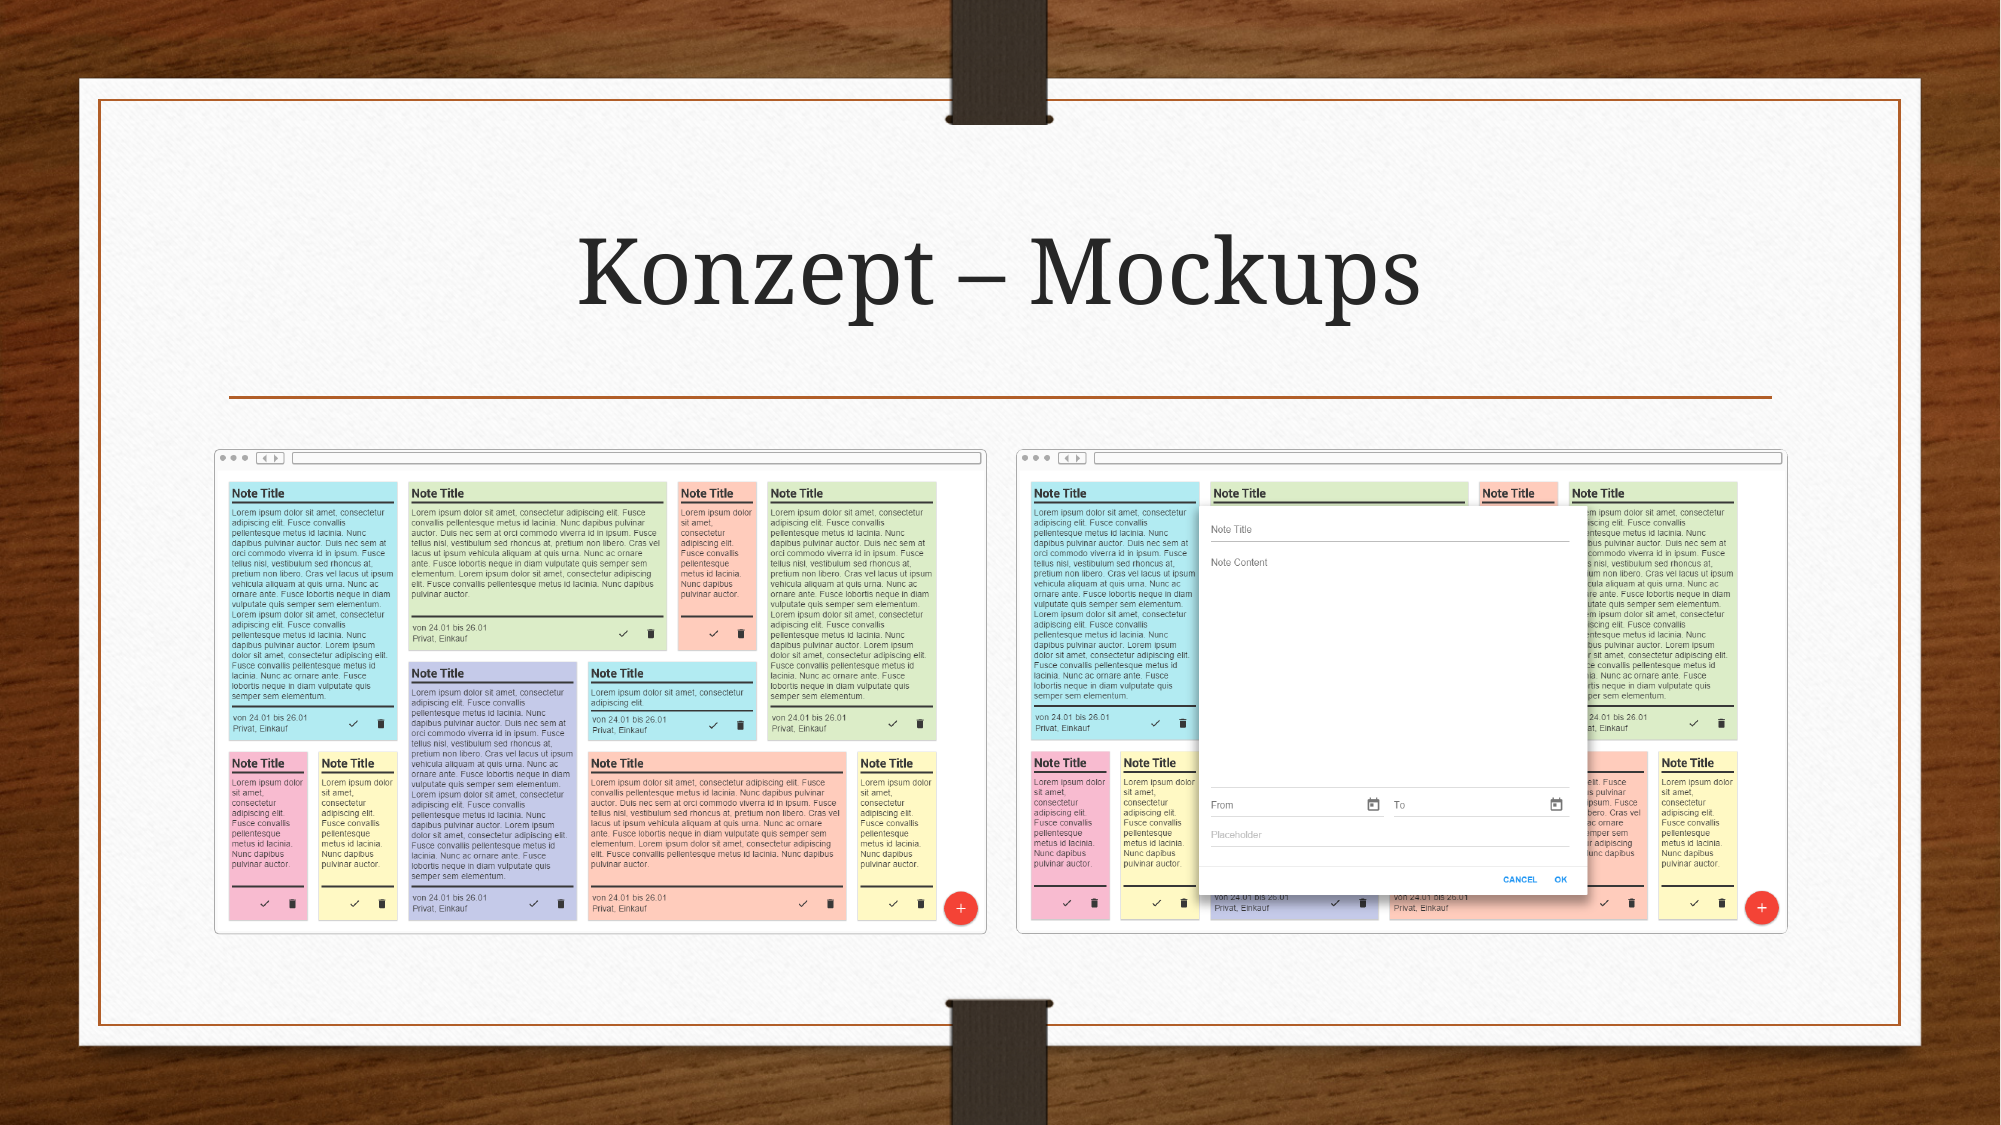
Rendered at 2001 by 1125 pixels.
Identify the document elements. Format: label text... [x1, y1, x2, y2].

picture [0, 0, 948, 1125]
title Konzept – Mockups [212, 161, 1788, 375]
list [1013, 448, 1789, 935]
picture [101, 0, 2001, 1125]
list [212, 448, 988, 935]
